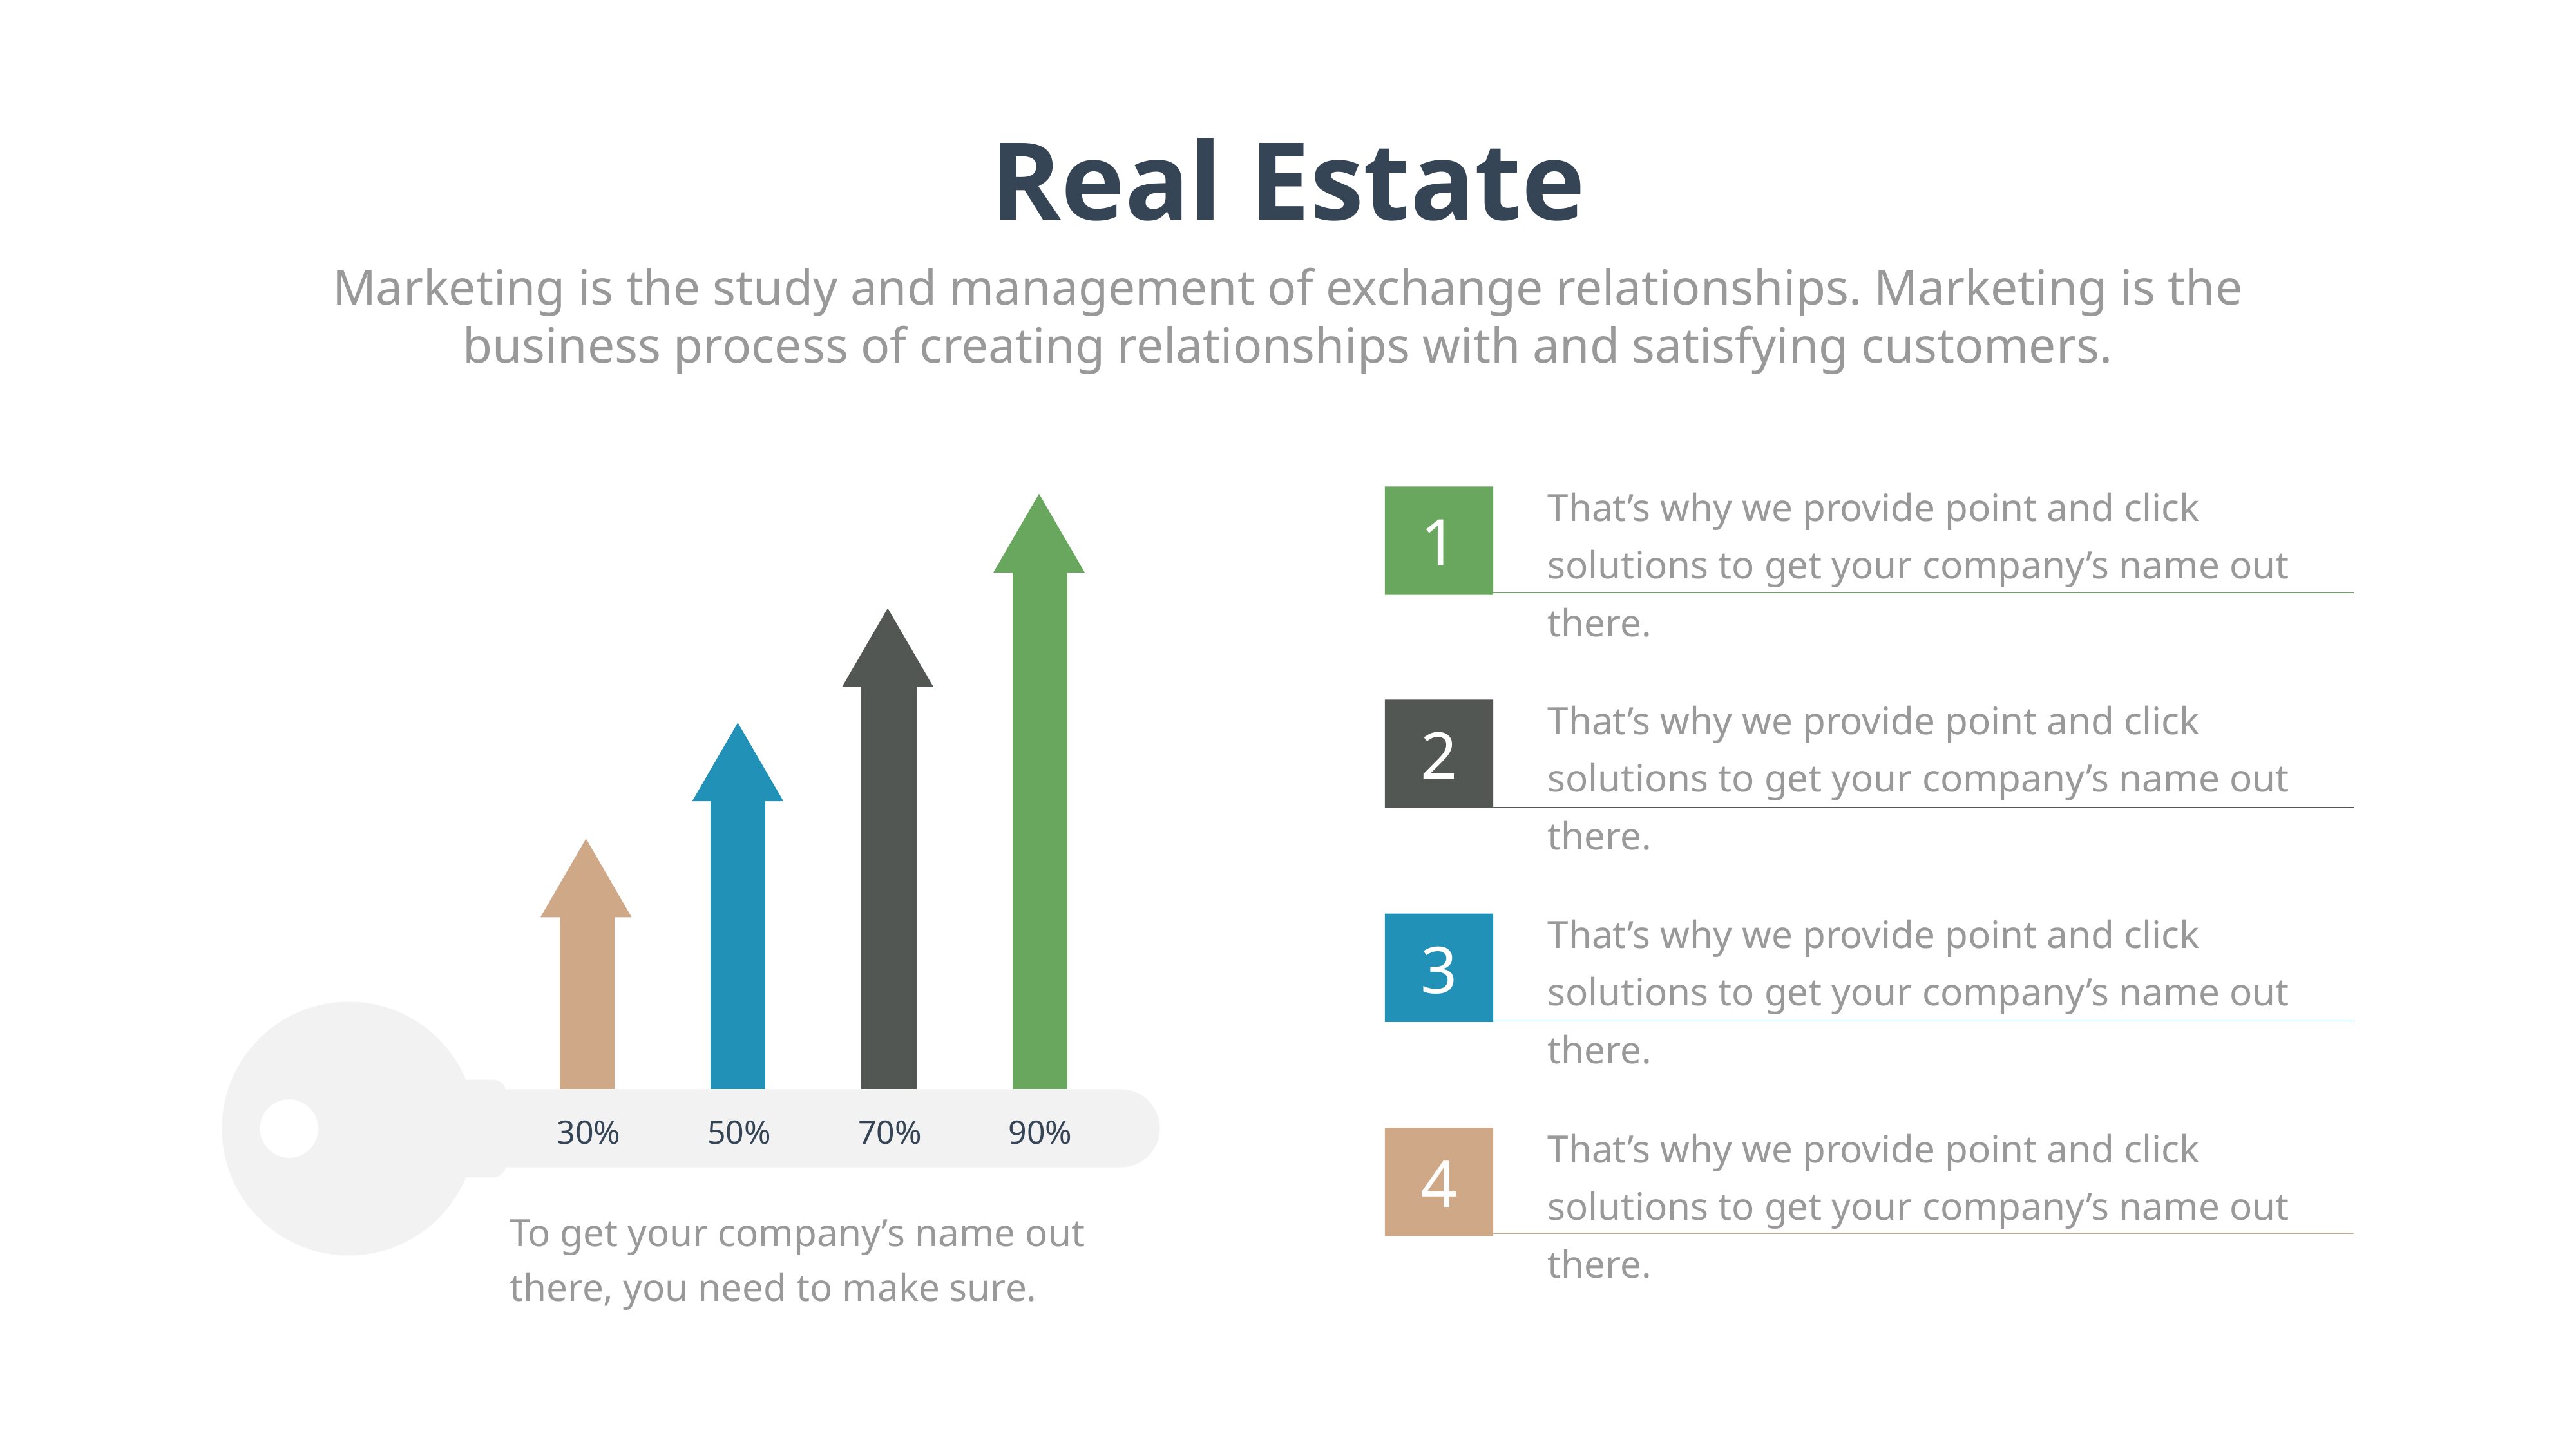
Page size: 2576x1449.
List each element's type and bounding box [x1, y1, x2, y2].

text_box [281, 108, 2295, 379]
text_box [222, 466, 2354, 1310]
